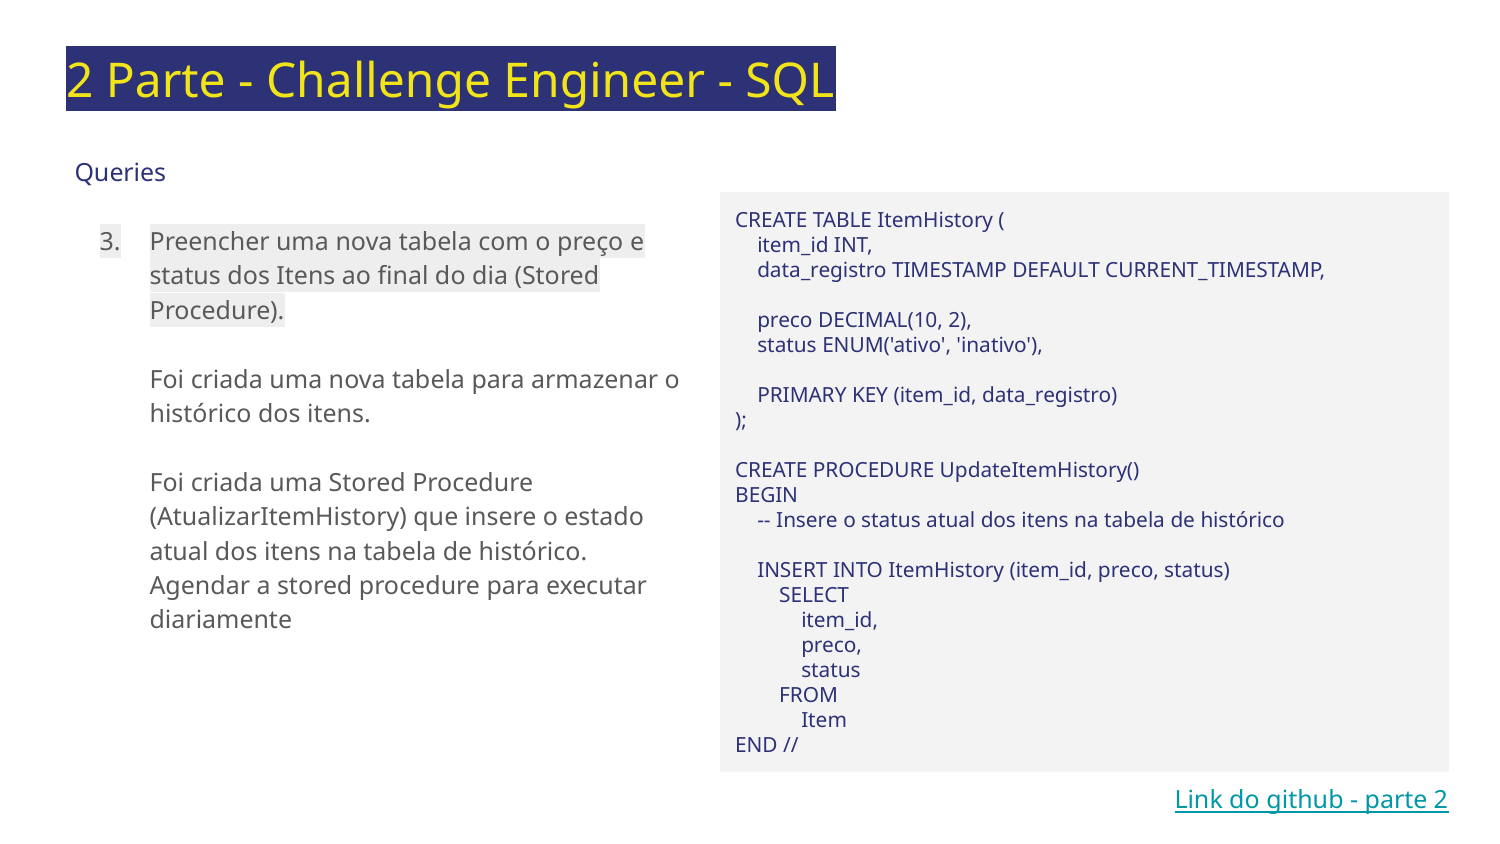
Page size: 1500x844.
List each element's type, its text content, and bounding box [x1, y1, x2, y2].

title 2 Parte - Challenge Engineer - SQL [51, 34, 1449, 128]
text_box CREATE TABLE ItemHistory ( item_id INT, data_registro TIMESTAMP DEFAULT CURRENT_TIMESTAMP, preco DECIMAL(10, 2), status ENUM('ativo', 'inativo'), PRIMARY KEY (item_id, data_registro) ); CREATE PROCEDURE UpdateItemHistory() BEGIN -- Insere o status atual dos itens na tabela de histórico INSERT INTO ItemHistory (item_id, preco, status) SELECT item_id, preco, status FROM Item END // [720, 192, 1449, 772]
text_box Queries Preencher uma nova tabela com o preço e status dos Itens ao final do dia (Stored Procedure). Foi criada uma nova tabela para armazenar o histórico dos itens. Foi criada uma Stored Procedure (AtualizarItemHistory) que insere o estado atual dos itens na tabela de histórico. Agendar a stored procedure para executar diariamente [59, 141, 710, 808]
text_box Link do github - parte 2 [1133, 777, 1491, 824]
